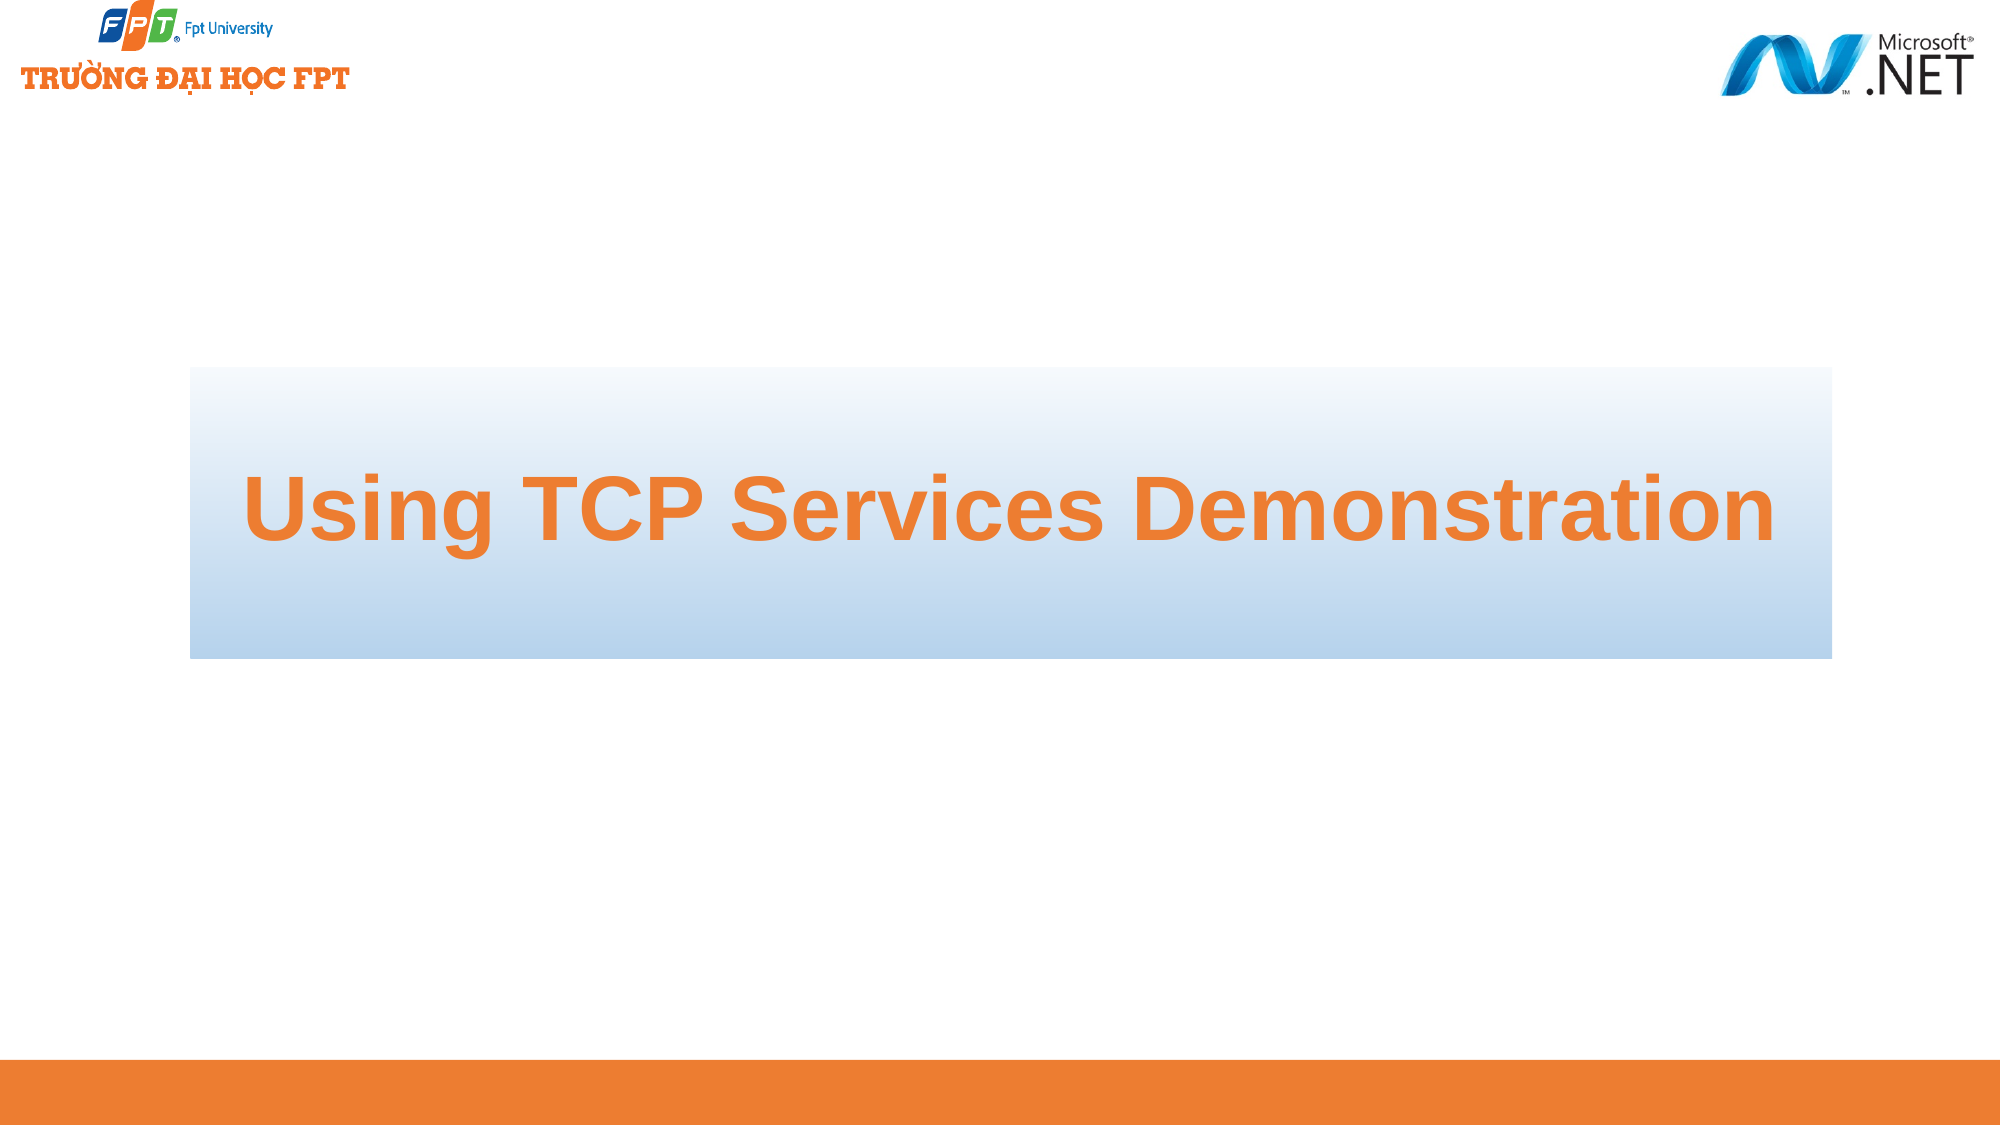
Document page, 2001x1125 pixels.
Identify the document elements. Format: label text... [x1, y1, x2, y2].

title Using TCP Services Demonstration [190, 367, 1833, 659]
picture [1685, 0, 2001, 129]
